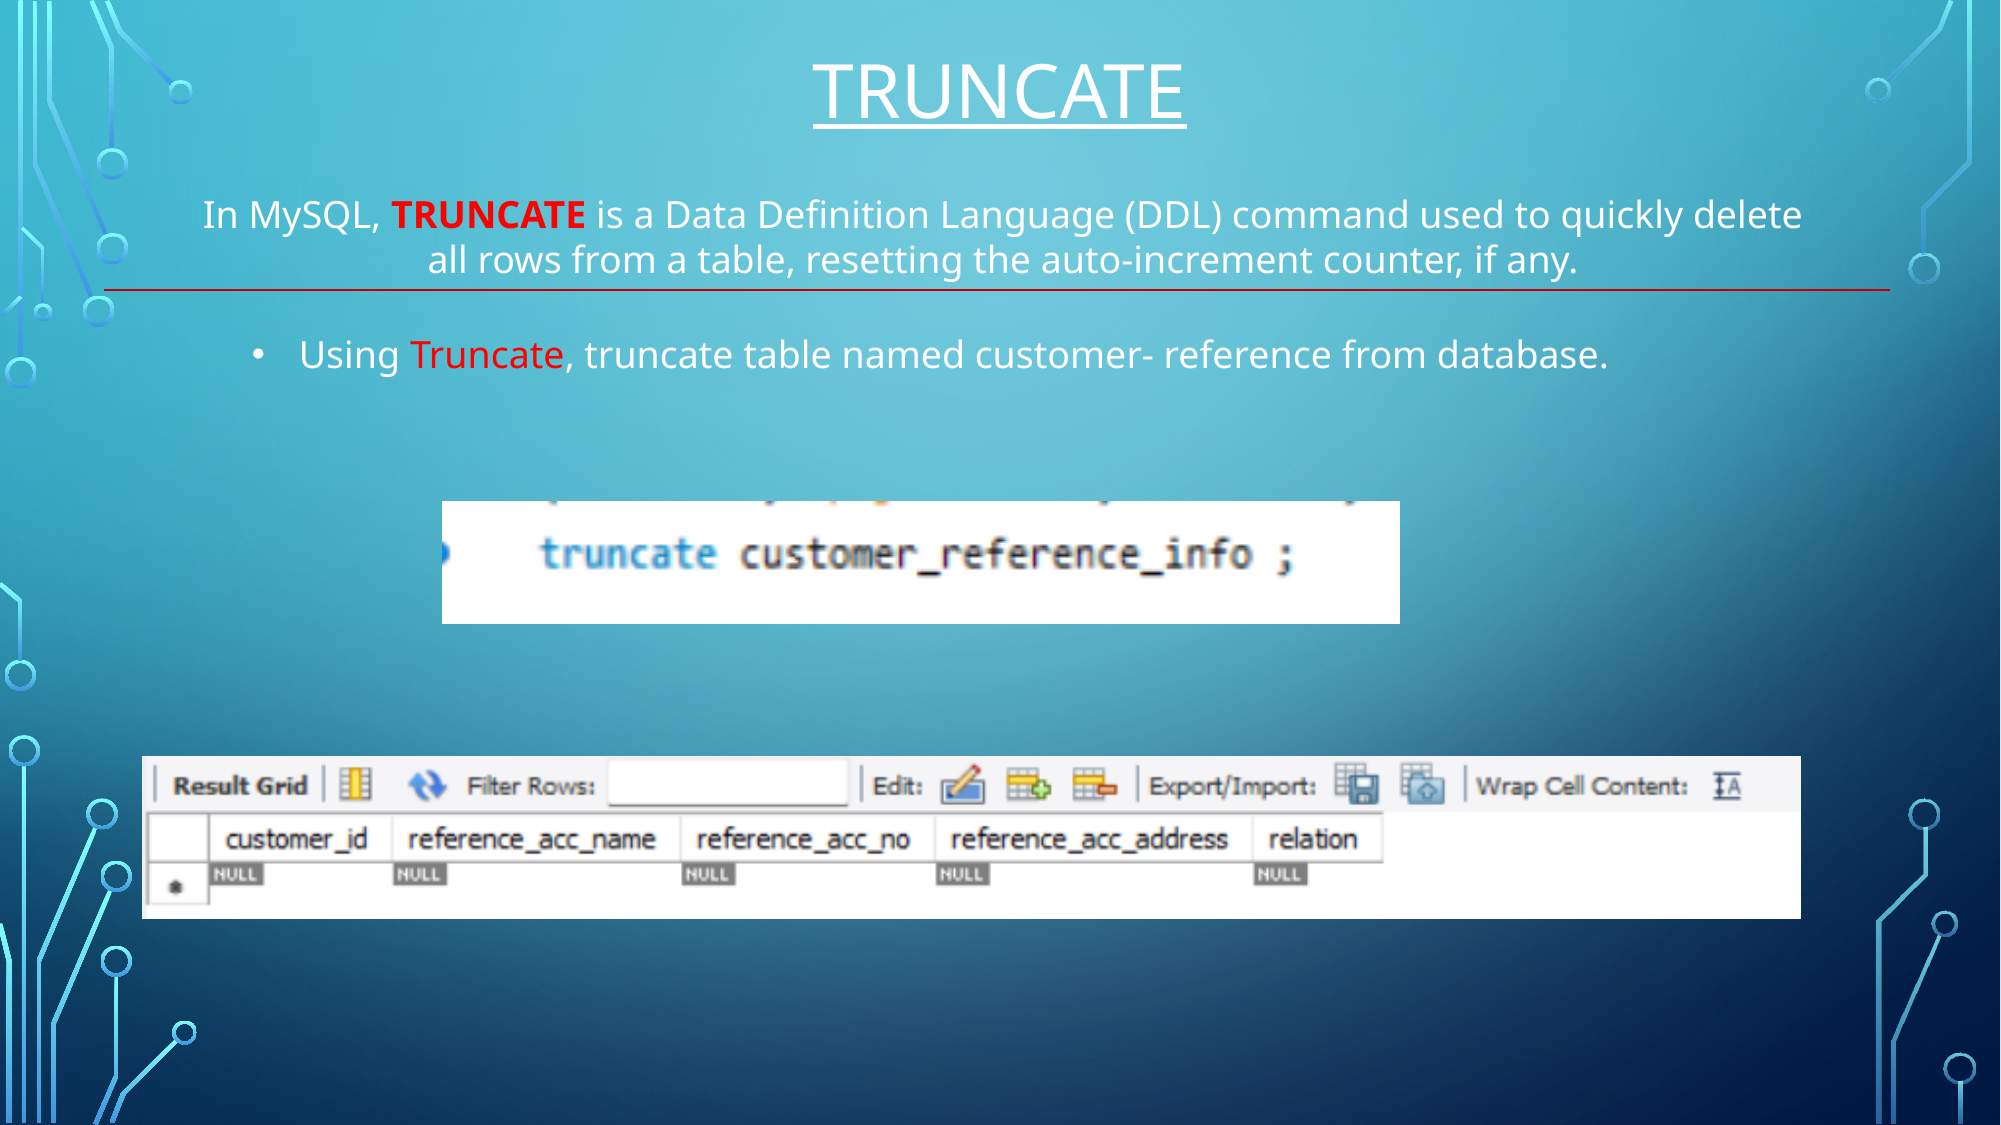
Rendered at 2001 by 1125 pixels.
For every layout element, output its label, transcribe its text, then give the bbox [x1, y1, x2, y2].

text_box In MySQL, TRUNCATE is a Data Definition Language (DDL) command used to quickly delete all rows from a table, resetting the auto-increment counter, if any. [175, 183, 1832, 289]
text_box Using Truncate, truncate table named customer- reference from database. [237, 323, 1763, 384]
picture [141, 756, 1801, 920]
picture [442, 501, 1400, 624]
title truncate [366, 37, 1634, 150]
